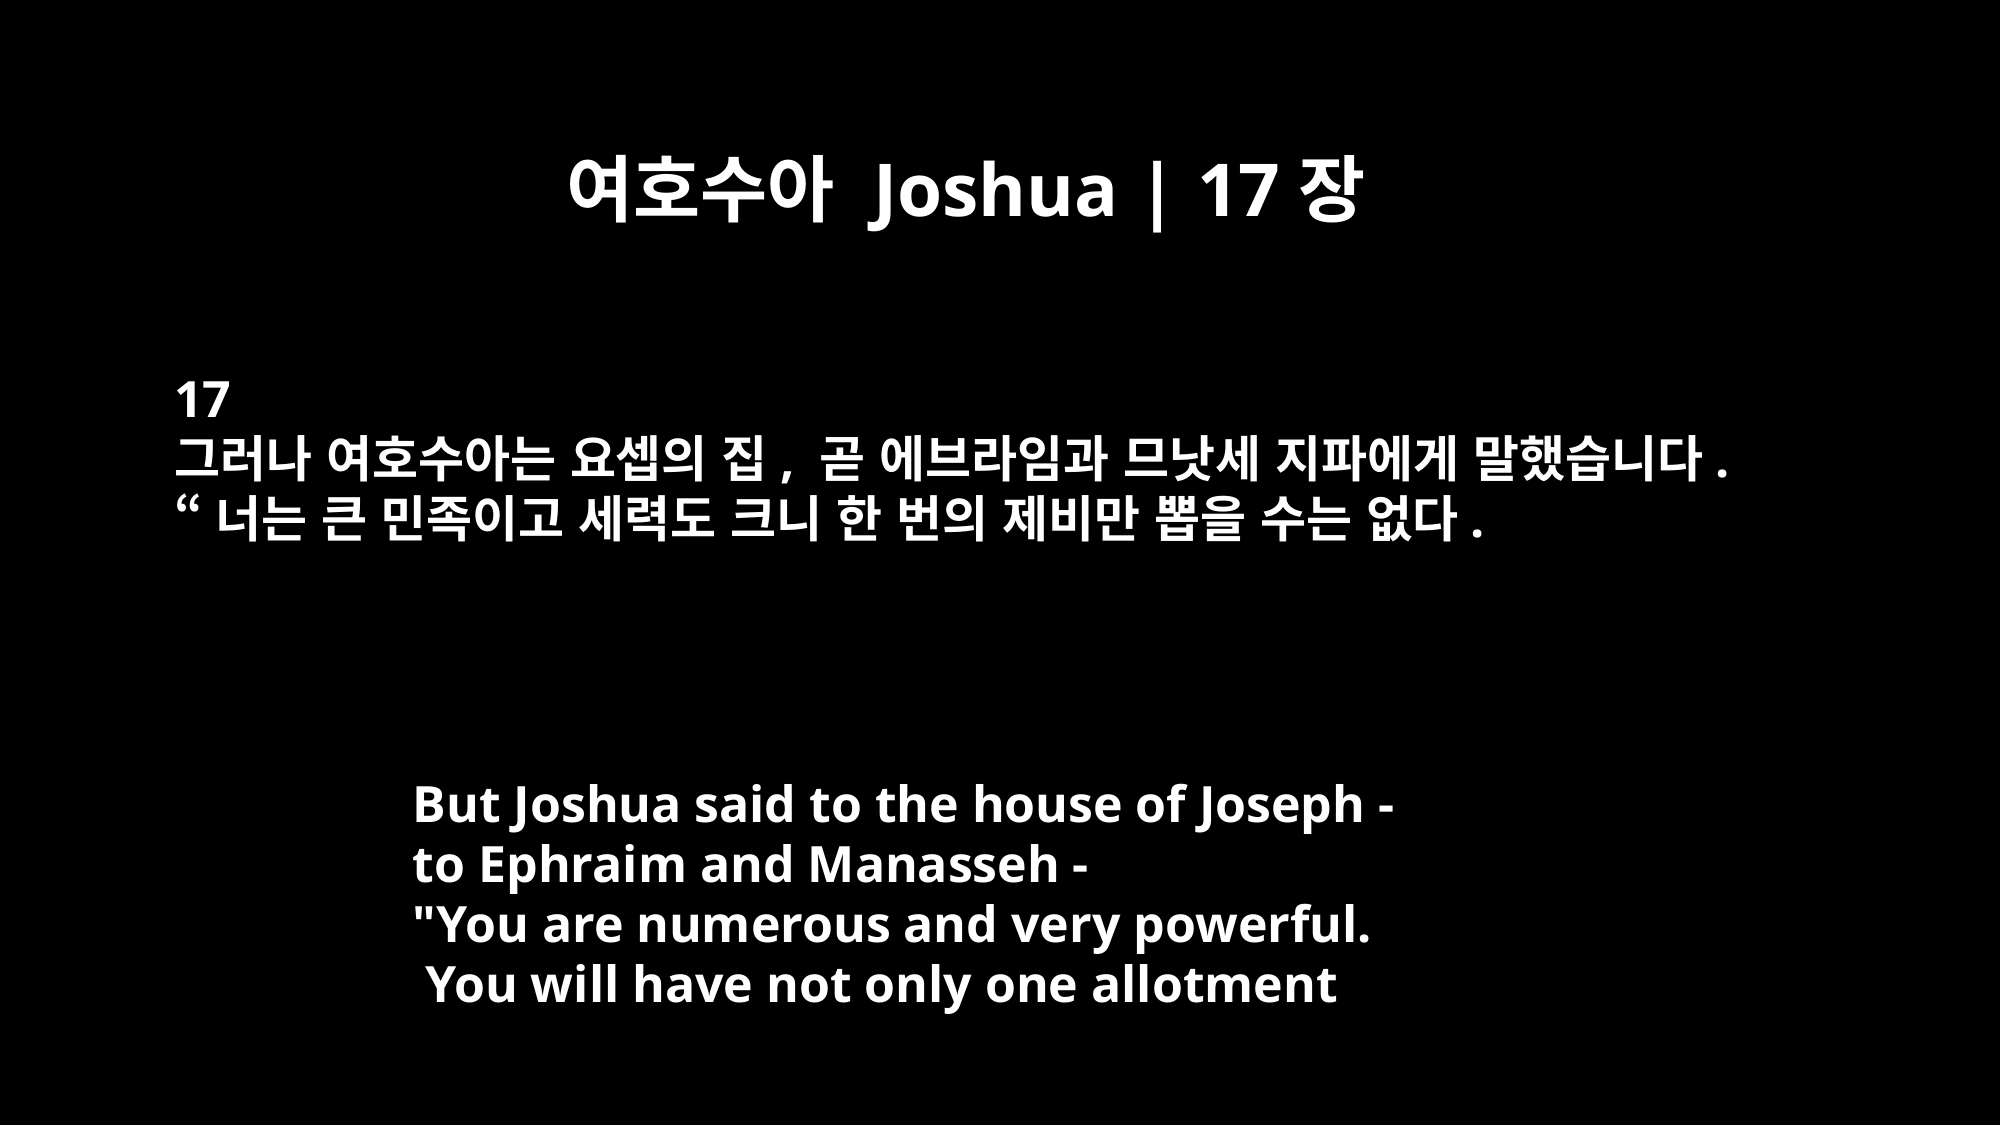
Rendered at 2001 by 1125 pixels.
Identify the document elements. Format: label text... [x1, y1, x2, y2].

text_box 17 그러나 여호수아는 요셉의 집, 곧 에브라임과 므낫세 지파에게 말했습니다. “너는 큰 민족이고 세력도 크니 한 번의 제비만 뽑을 수는 없다. [159, 359, 1758, 555]
text_box 여호수아 Joshua | 17장 [551, 136, 1381, 239]
text_box But Joshua said to the house of Joseph - to Ephraim and Manasseh - "You are numerous and very powerful. You will have not only one allotment [397, 764, 1410, 1020]
